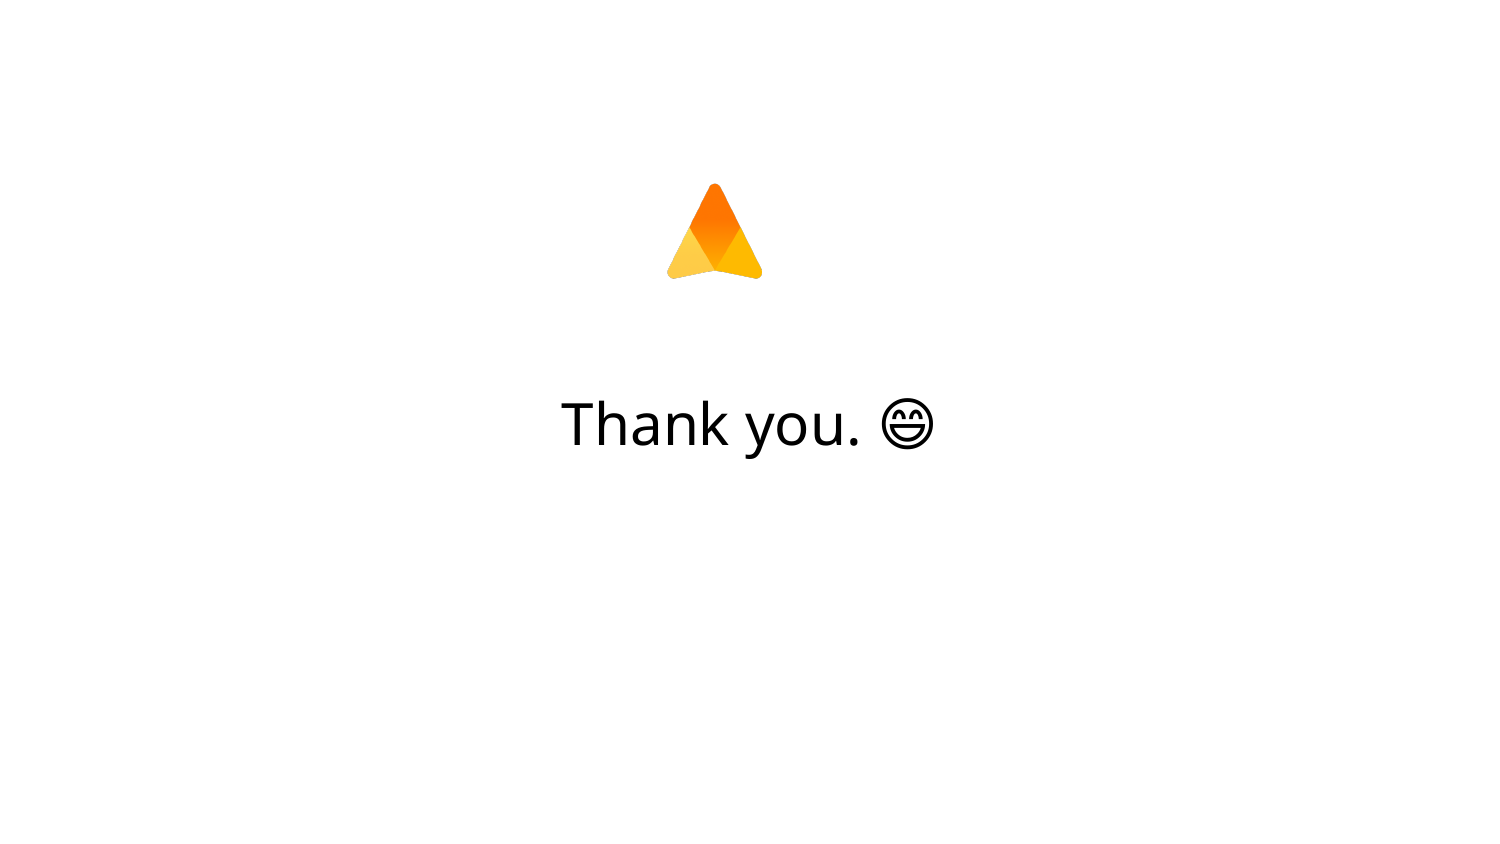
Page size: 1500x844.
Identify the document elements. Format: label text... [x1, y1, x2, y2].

picture [665, 183, 762, 280]
title Thank you. 😄 [86, 362, 1413, 482]
